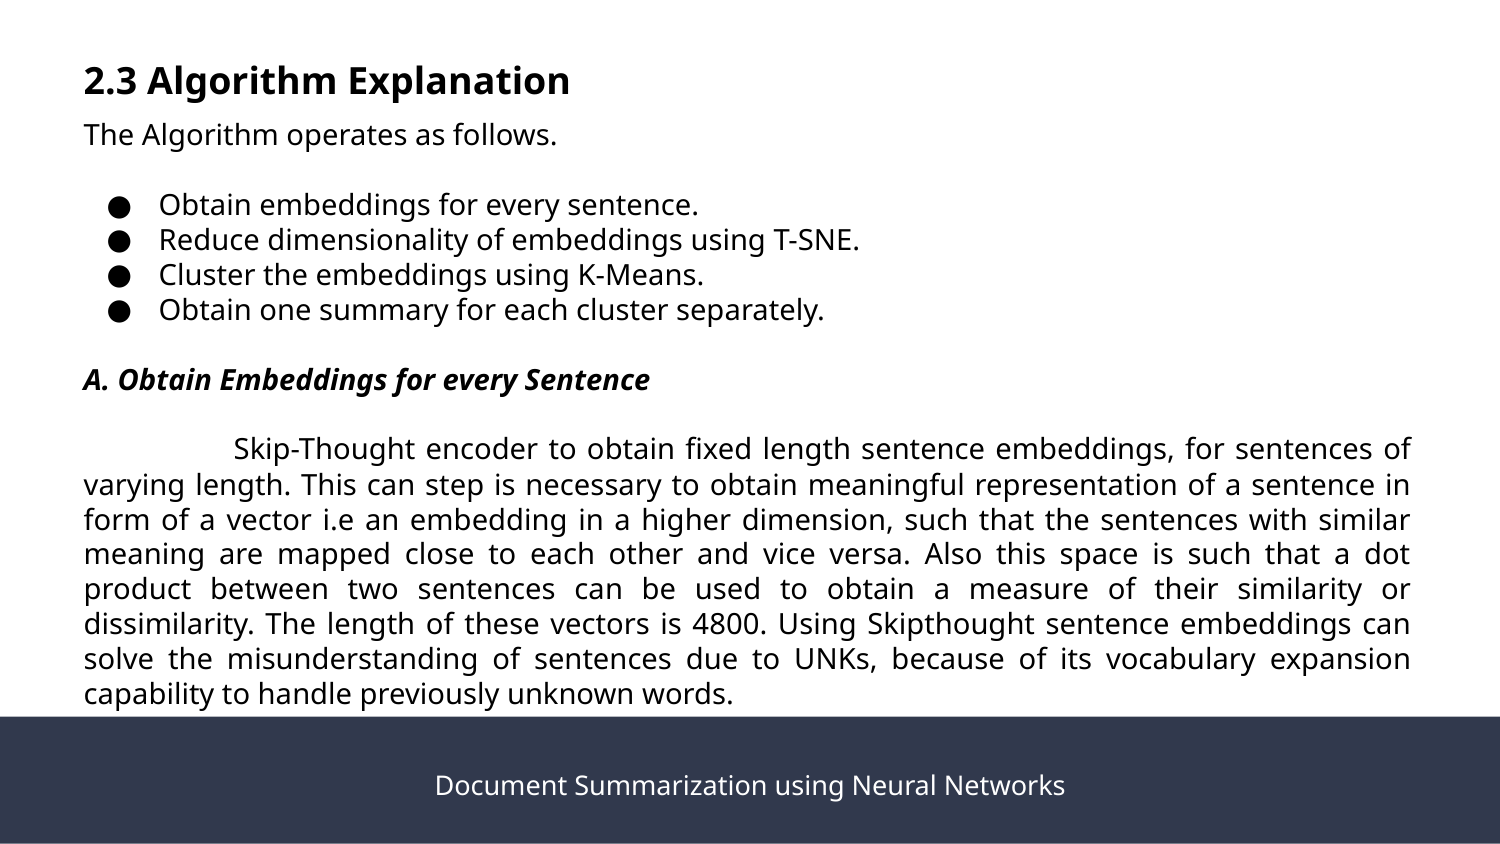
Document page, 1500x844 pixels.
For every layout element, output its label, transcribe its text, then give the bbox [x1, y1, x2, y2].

text_box 2.3 Algorithm Explanation [68, 41, 1428, 138]
text_box The Algorithm operates as follows. Obtain embeddings for every sentence. Reduce dimensionality of embeddings using T-SNE. Cluster the embeddings using K-Means. Obtain one summary for each cluster separately. A. Obtain Embeddings for every Sentence Skip-Thought encoder to obtain fixed length sentence embeddings, for sentences of varying length. This can step is necessary to obtain meaningful representation of a sentence in form of a vector i.e an embedding in a higher dimension, such that the sentences with similar meaning are mapped close to each other and vice versa. Also this space is such that a dot product between two sentences can be used to obtain a measure of their similarity or dissimilarity. The length of these vectors is 4800. Using Skipthought sentence embeddings can solve the misunderstanding of sentences due to UNKs, because of its vocabulary expansion capability to handle previously unknown words. [68, 138, 1428, 716]
list Document Summarization using Neural Networks [0, 725, 1500, 844]
